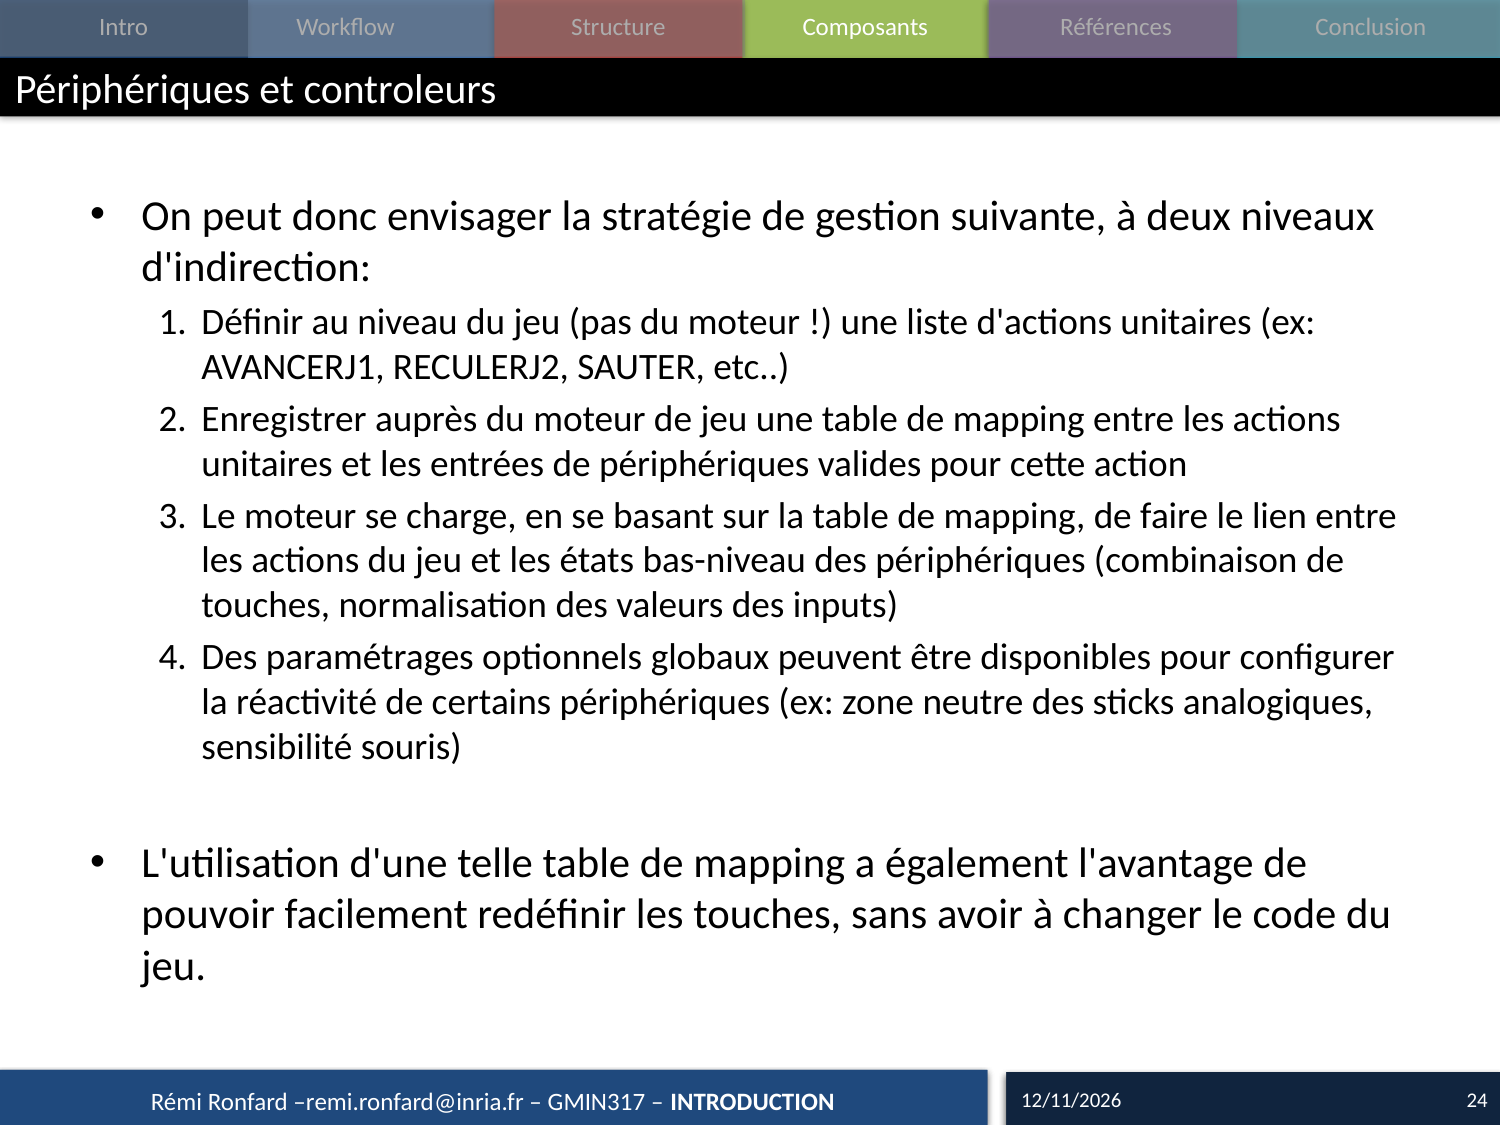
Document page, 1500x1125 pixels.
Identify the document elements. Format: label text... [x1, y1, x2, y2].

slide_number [1006, 1070, 1153, 1125]
footer Rémi Ronfard –remi.ronfard@inria.fr – GMIN317 – INTRODUCTION [0, 1072, 988, 1125]
slide_number 24 [1153, 1071, 1500, 1125]
list On peut donc envisager la stratégie de gestion suivante, à deux niveaux d'indirection: Définir au niveau du jeu (pas du moteur !) une liste d'actions unitaires (ex: AVANCERJ1, RECULERJ2, SAUTER, etc..) Enregistrer auprès du moteur de jeu une table de mapping entre les actions unitaires et les entrées de périphériques valides pour cette action Le moteur se charge, en se basant sur la table de mapping, de faire le lien entre les actions du jeu et les états bas-niveau des périphériques (combinaison de touches, normalisation des valeurs des inputs) Des paramétrages optionnels globaux peuvent être disponibles pour configurer la réactivité de certains périphériques (ex: zone neutre des sticks analogiques, sensibilité souris) L'utilisation d'une telle table de mapping a également l'avantage de pouvoir facilement redéfinir les touches, sans avoir à changer le code du jeu. [75, 179, 1425, 1005]
title Périphériques et controleurs [0, 58, 1500, 117]
